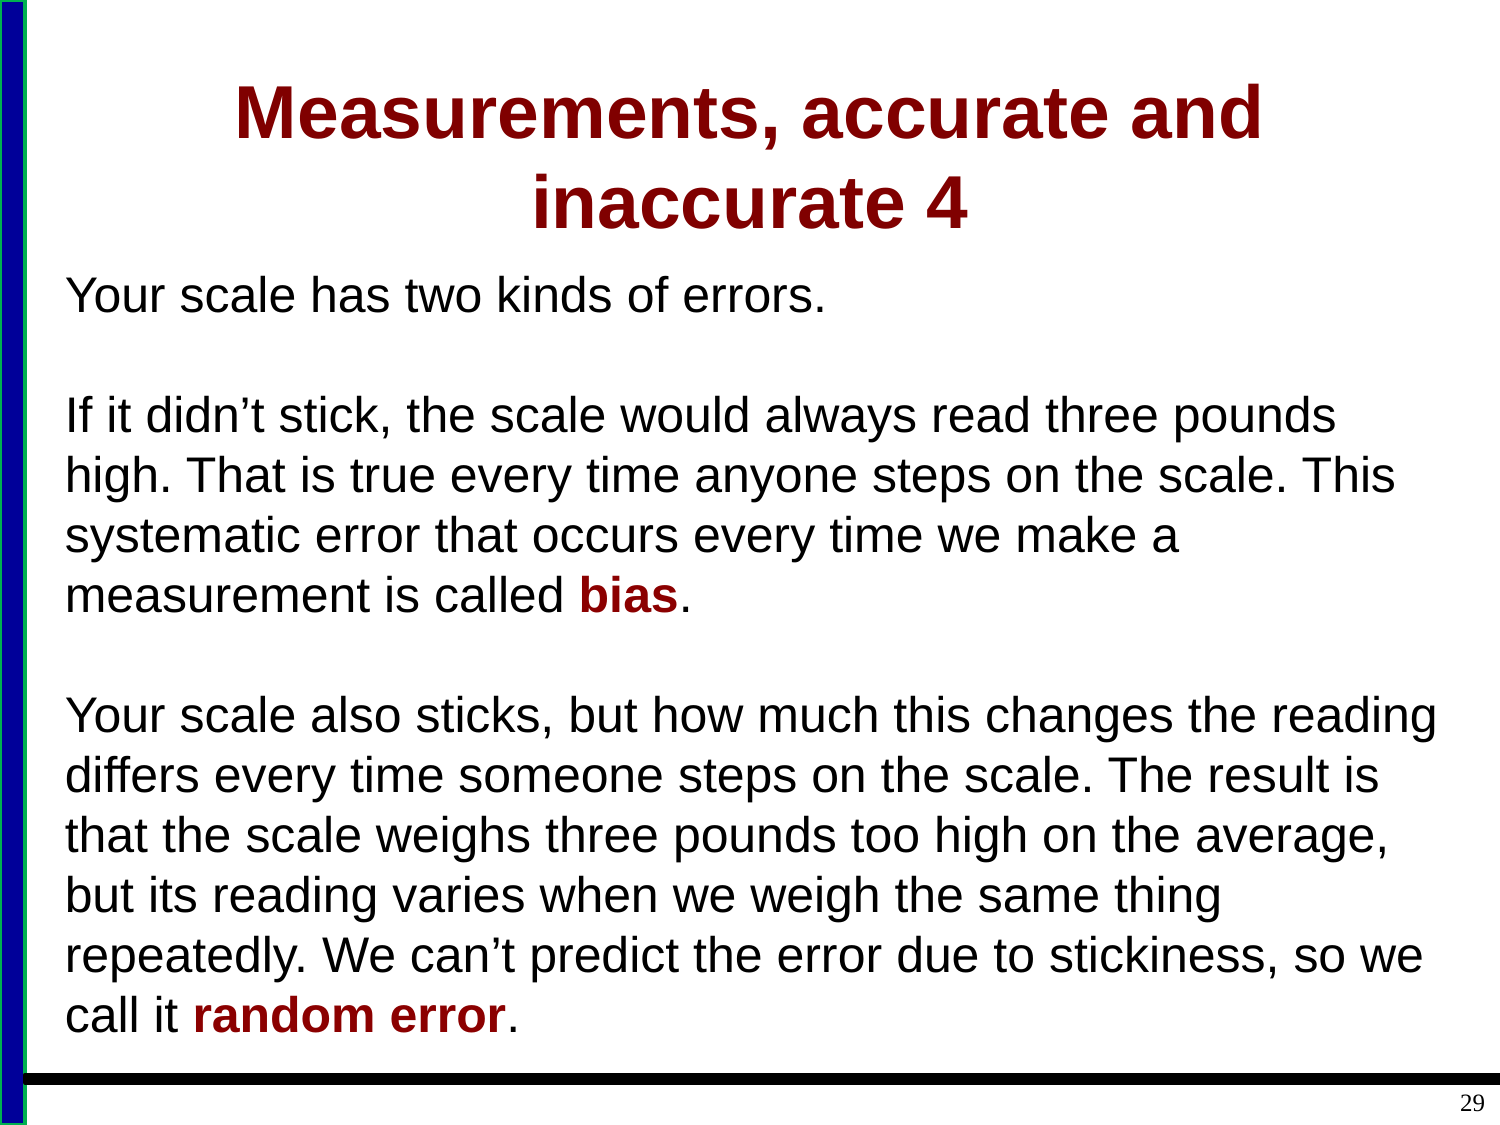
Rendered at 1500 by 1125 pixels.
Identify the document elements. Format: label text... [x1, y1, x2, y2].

title Measurements, accurate and inaccurate 4 [75, 60, 1425, 248]
text_box Your scale has two kinds of errors. If it didn’t stick, the scale would always read three pounds high. That is true every time anyone steps on the scale. This systematic error that occurs every time we make a measurement is called bias. Your scale also sticks, but how much this changes the reading differs every time someone steps on the scale. The result is that the scale weighs three pounds too high on the average, but its reading varies when we weigh the same thing repeatedly. We can’t predict the error due to stickiness, so we call it random error. [50, 254, 1457, 1050]
